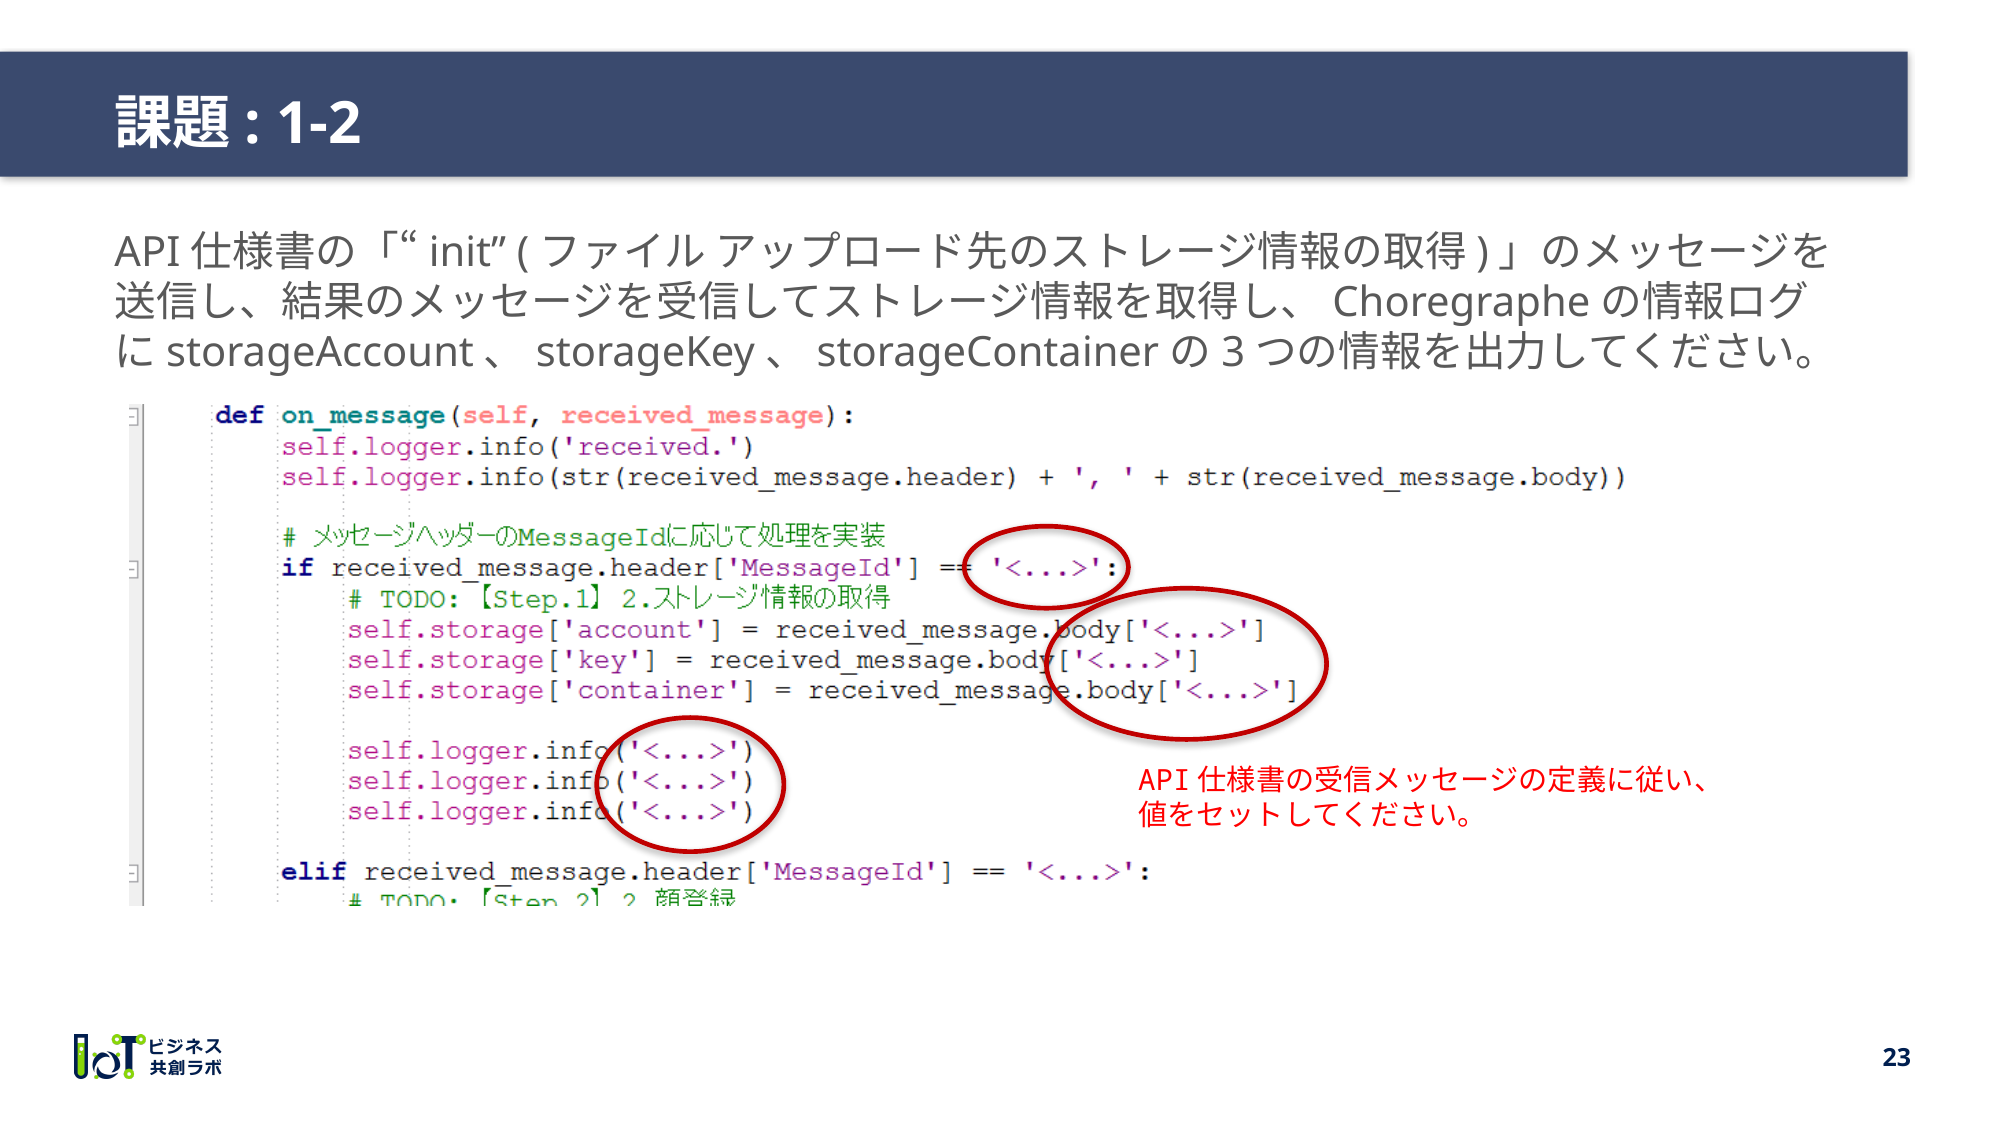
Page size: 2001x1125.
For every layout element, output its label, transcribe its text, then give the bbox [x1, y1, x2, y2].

picture [74, 1034, 222, 1079]
title 課題: 1-2 [99, 77, 1850, 151]
picture [129, 404, 1735, 906]
list API仕様書の「“init” (ファイル アップロード先のストレージ情報の取得)」のメッセージを送信し、結果のメッセージを受信してストレージ情報を取得し、Choregrapheの情報ログにstorageAccount、storageKey、storageContainerの3つの情報を出力してください。 [99, 217, 1850, 391]
